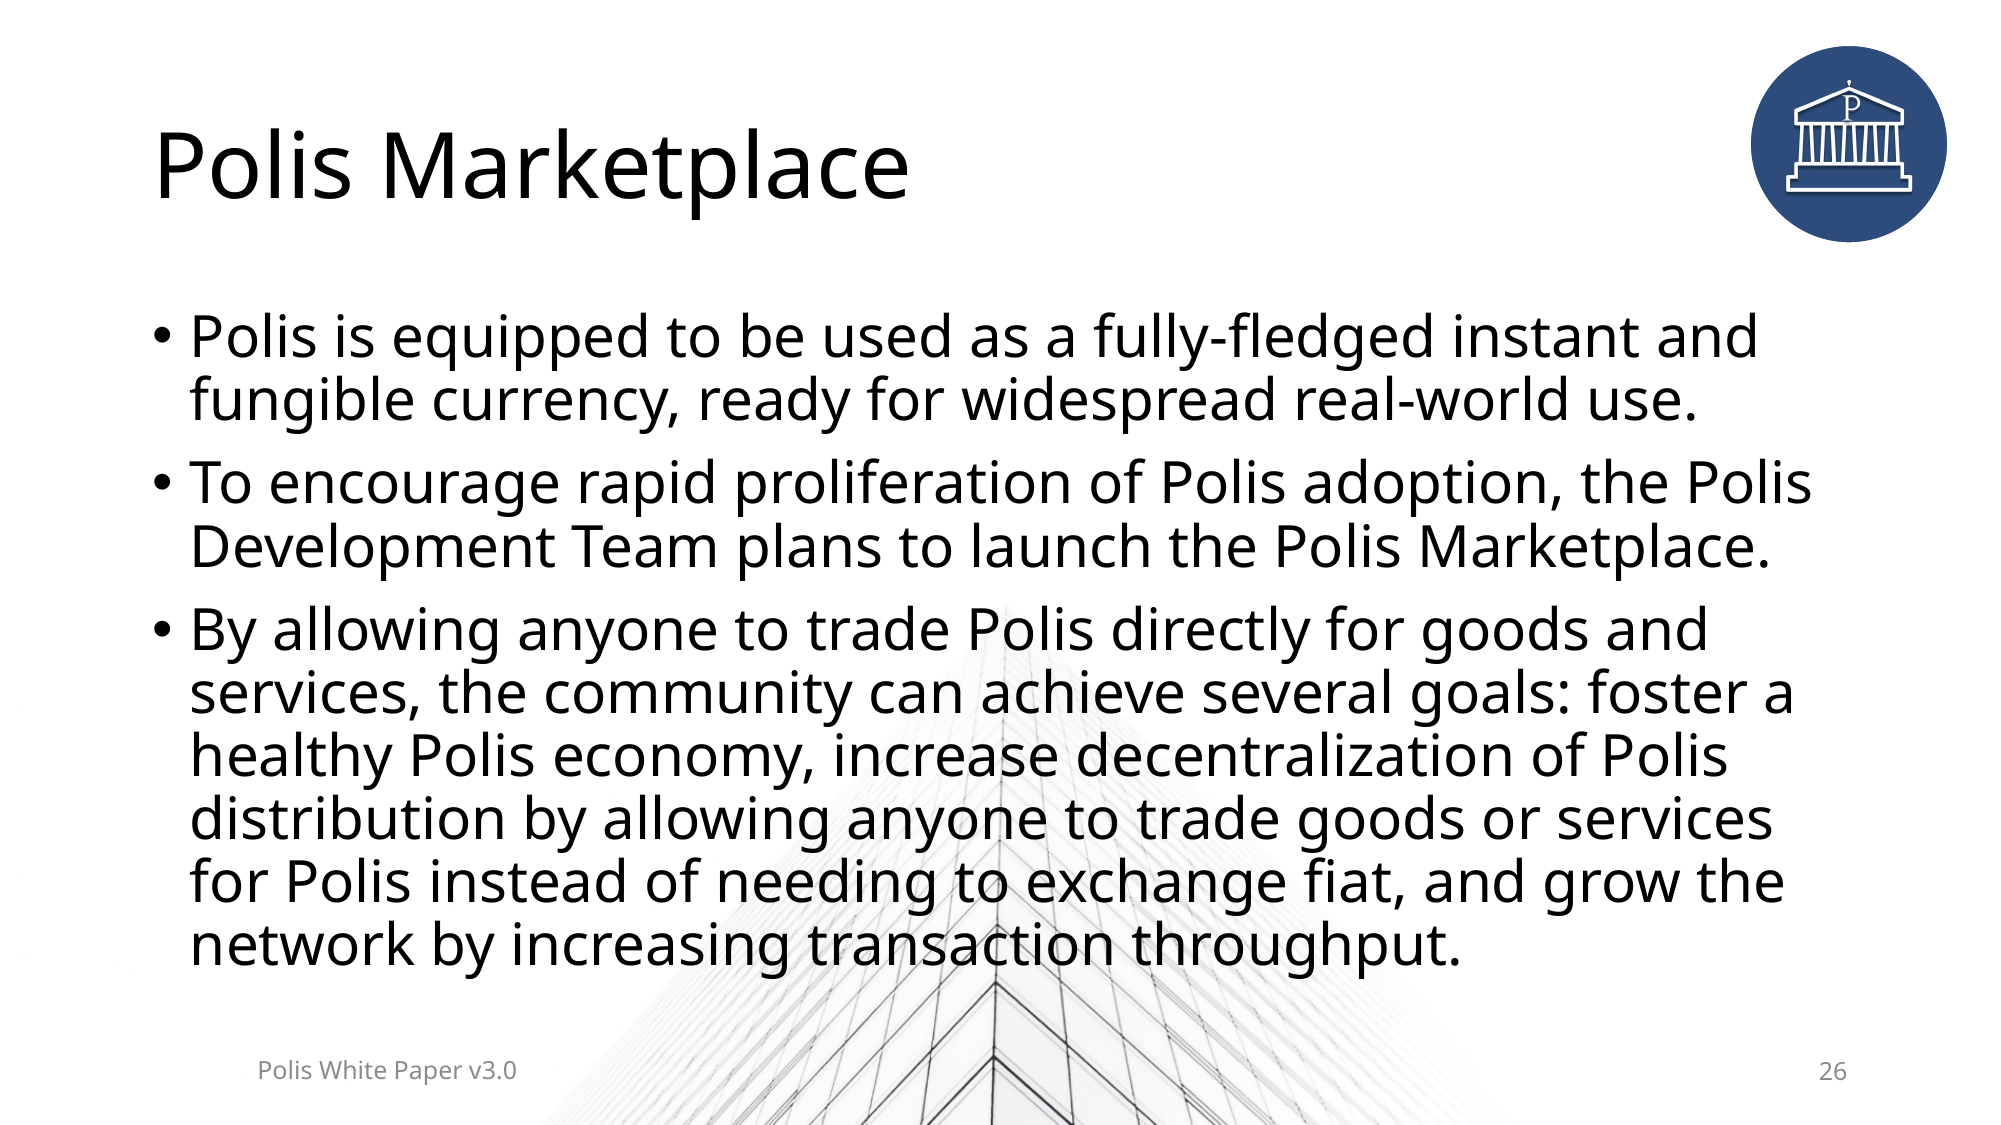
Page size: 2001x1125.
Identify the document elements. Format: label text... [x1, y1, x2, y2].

picture [1803, 47, 1947, 241]
slide_number 26 [1412, 1042, 1863, 1103]
footer Polis White Paper v3.0 [137, 1041, 638, 1102]
picture [0, 605, 2000, 1125]
list Polis is equipped to be used as a fully-fledged instant and fungible currency, ready for widespread real-world use. To encourage rapid proliferation of Polis adoption, the Polis Development Team plans to launch the Polis Marketplace. By allowing anyone to trade Polis directly for goods and services, the community can achieve several goals: foster a healthy Polis economy, increase decentralization of Polis distribution by allowing anyone to trade goods or services for Polis instead of needing to exchange fiat, and grow the network by increasing transaction throughput. [137, 299, 1863, 1014]
title Polis Marketplace [137, 59, 1863, 278]
